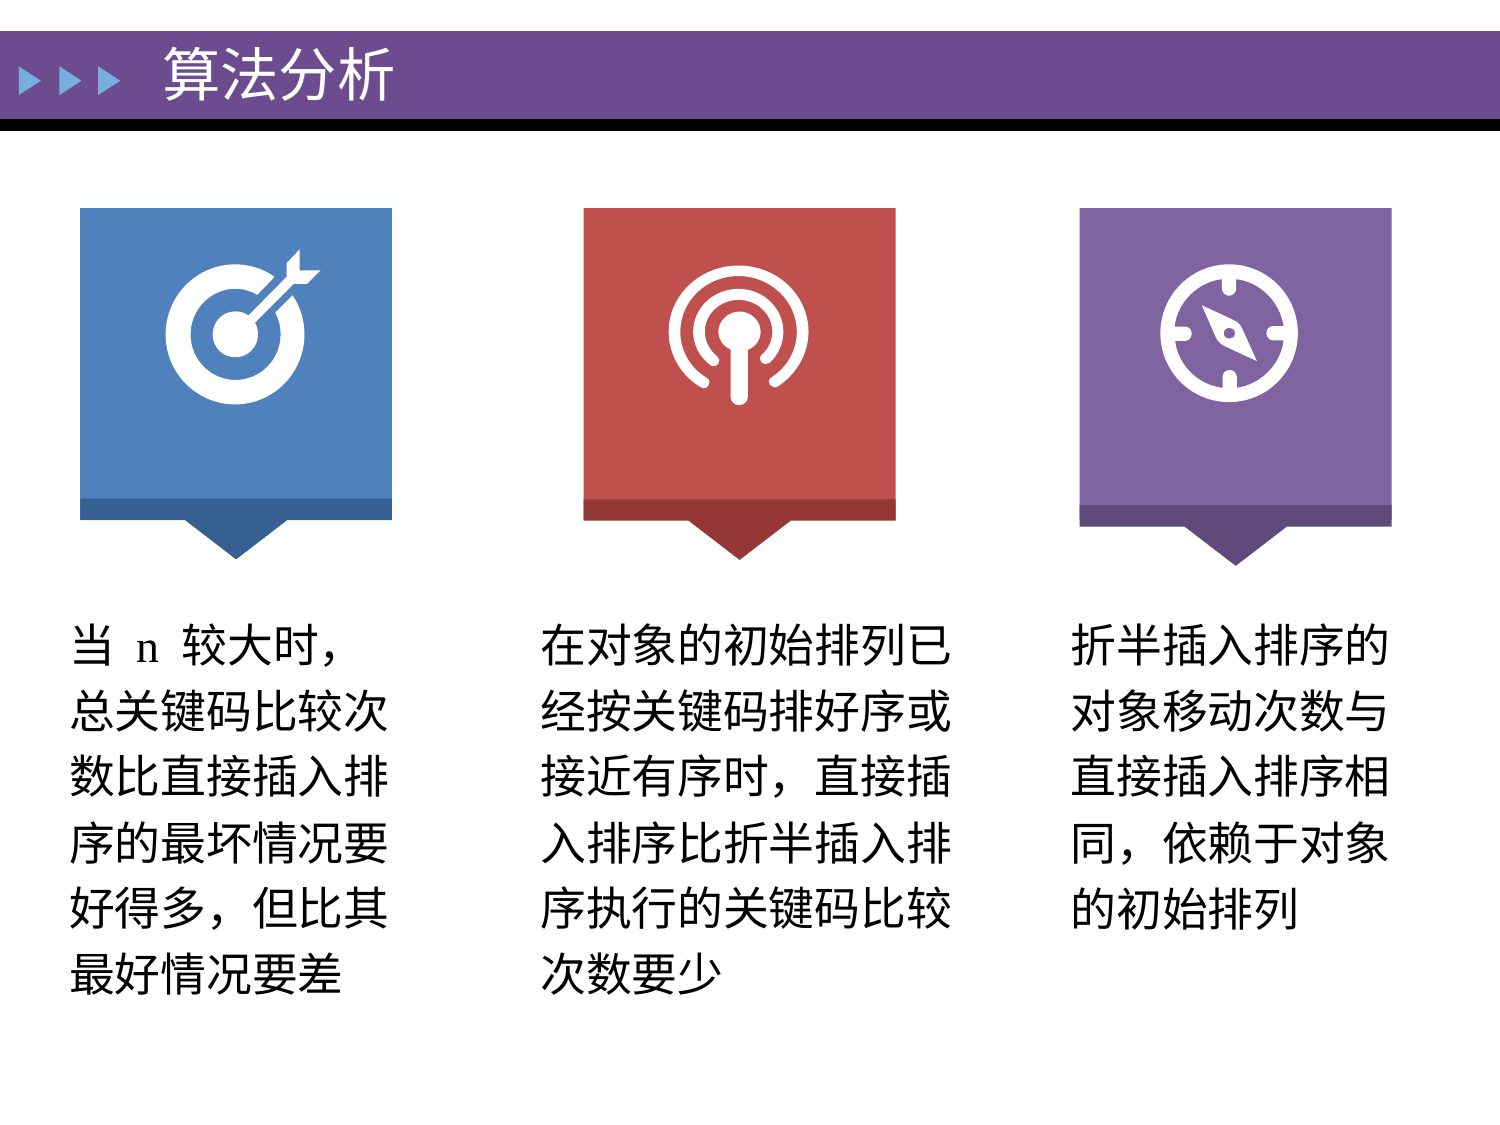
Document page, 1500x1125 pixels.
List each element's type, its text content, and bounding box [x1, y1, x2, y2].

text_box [79, 207, 393, 560]
text_box 折半插入排序的对象移动次数与直接插入排序相同，依赖于对象的初始排列 [1055, 597, 1416, 943]
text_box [1079, 207, 1392, 567]
text_box 当 n 较大时，总关键码比较次数比直接插入排序的最坏情况要好得多，但比其最好情况要差 [54, 597, 410, 1009]
text_box 在对象的初始排列已经按关键码排好序或接近有序时，直接插入排序比折半插入排序执行的关键码比较次数要少 [525, 597, 989, 1009]
text_box 算法分析 [147, 31, 548, 119]
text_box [583, 207, 896, 561]
